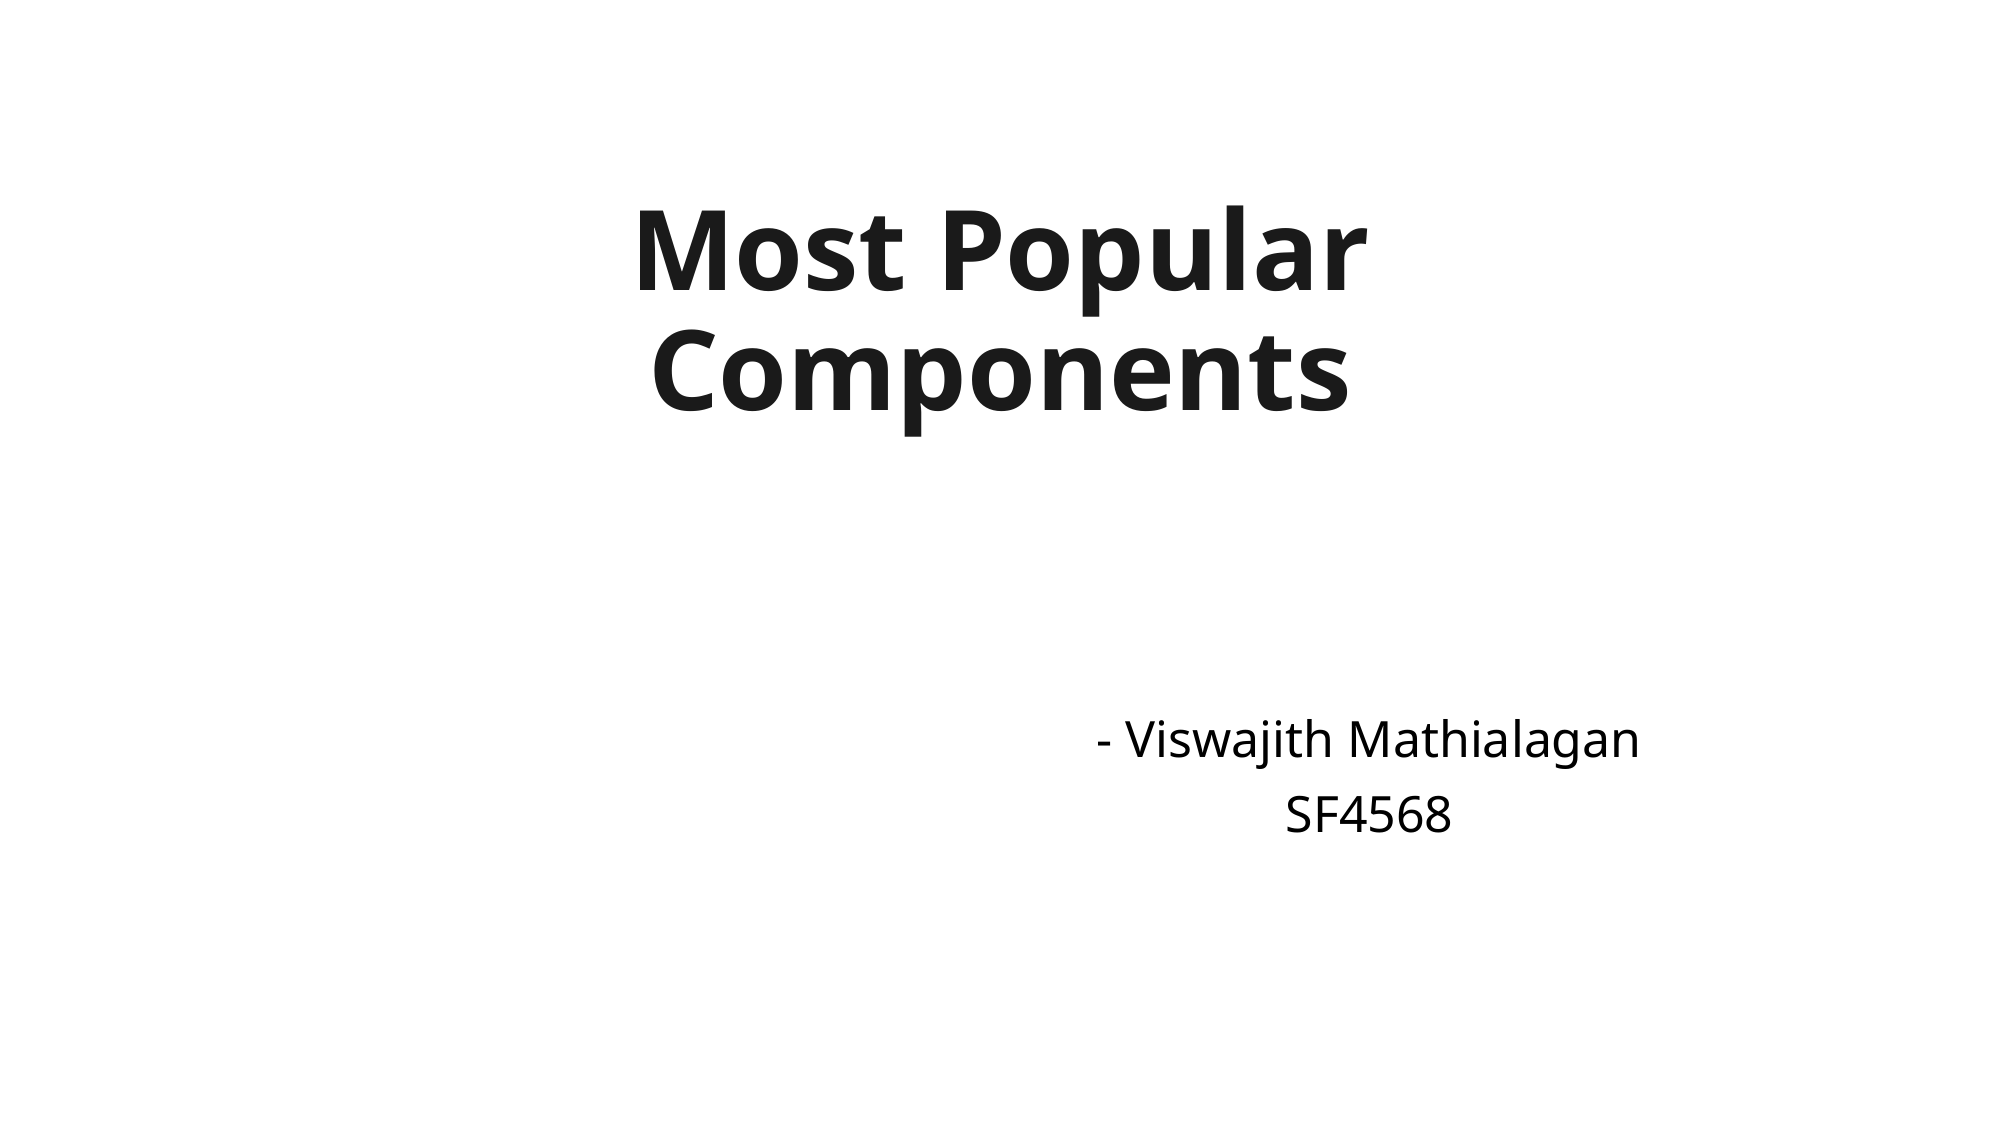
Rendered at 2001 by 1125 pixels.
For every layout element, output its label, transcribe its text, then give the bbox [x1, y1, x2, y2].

subtitle - Viswajith Mathialagan SF4568 [988, 707, 1750, 863]
title Most Popular Components [249, 184, 1750, 576]
